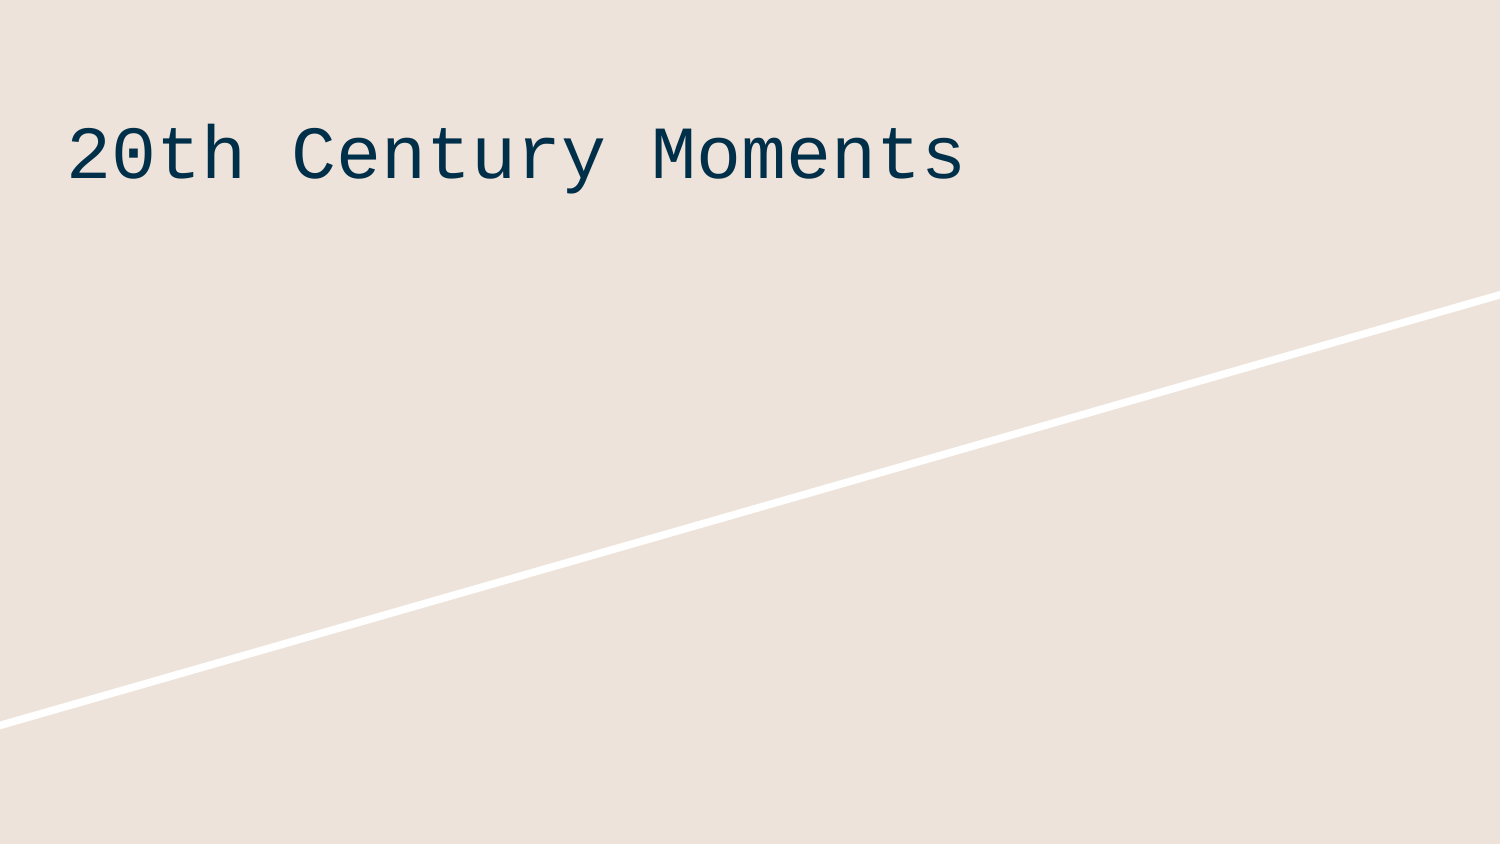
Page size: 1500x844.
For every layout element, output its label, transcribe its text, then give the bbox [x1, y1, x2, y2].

title 20th Century Moments [51, 88, 1449, 299]
